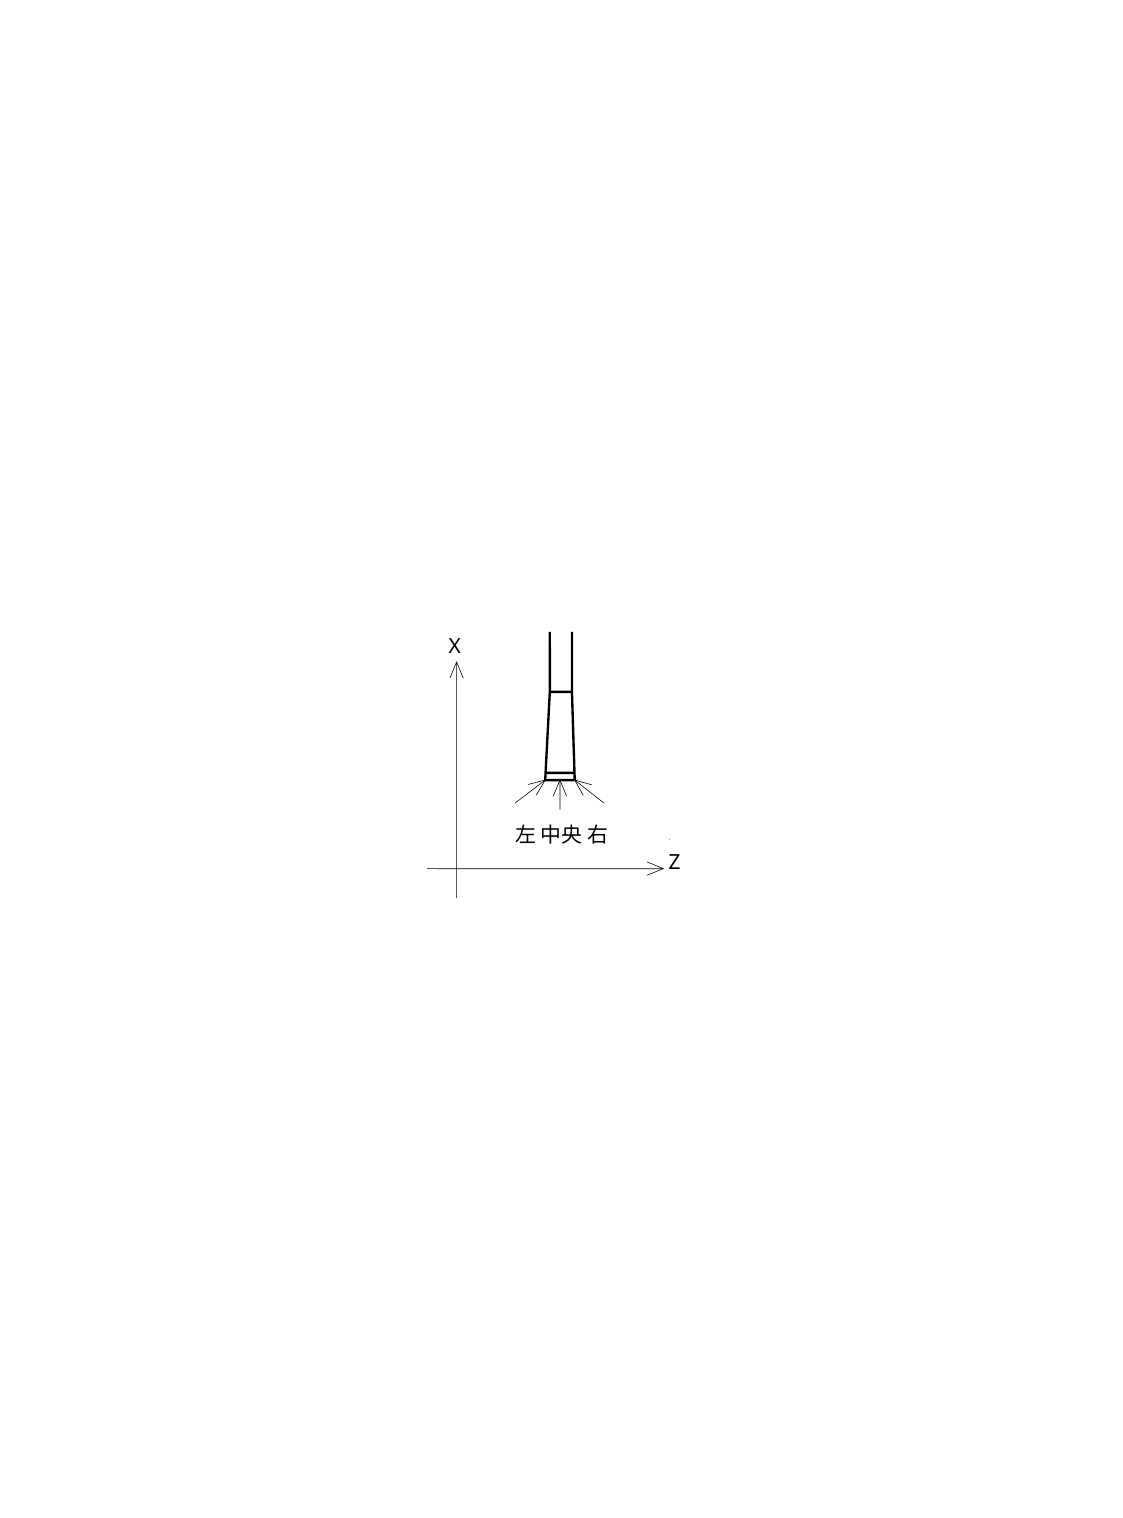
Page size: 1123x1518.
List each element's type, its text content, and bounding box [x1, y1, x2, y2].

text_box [574, 779, 605, 804]
text_box [569, 631, 575, 692]
text_box Z [667, 851, 682, 876]
text_box [569, 692, 577, 780]
text_box 左 中央 右 [513, 807, 610, 848]
text_box [543, 692, 552, 781]
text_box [449, 661, 464, 899]
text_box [426, 861, 444, 876]
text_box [468, 861, 664, 876]
text_box X [447, 634, 463, 660]
text_box [552, 689, 569, 694]
text_box [547, 631, 552, 692]
text_box [545, 770, 575, 776]
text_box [514, 779, 546, 804]
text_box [552, 779, 567, 810]
